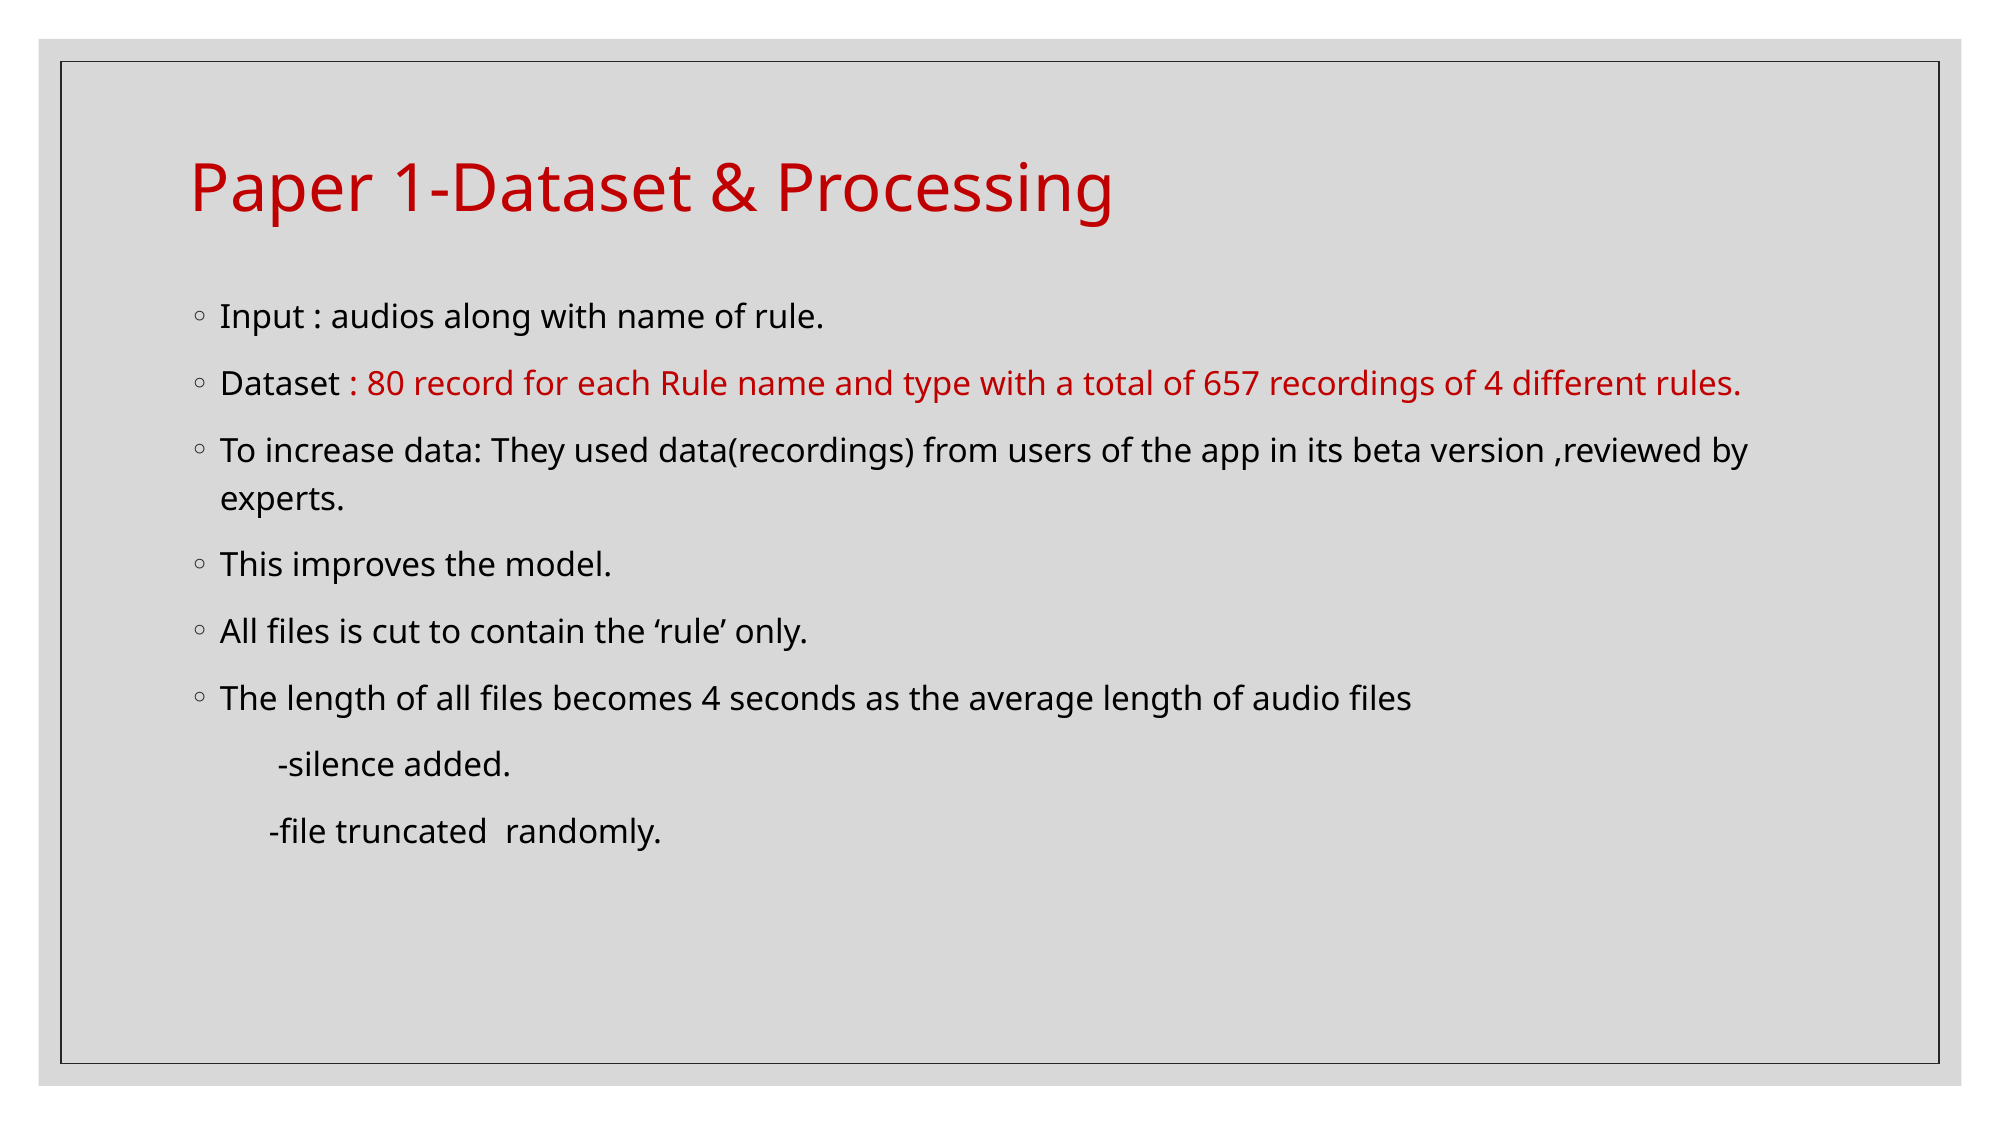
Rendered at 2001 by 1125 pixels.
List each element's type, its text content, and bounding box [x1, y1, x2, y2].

list Input : audios along with name of rule. Dataset : 80 record for each Rule name and type with a total of 657 recordings of 4 different rules. To increase data: They used data(recordings) from users of the app in its beta version ,reviewed by experts. This improves the model. All files is cut to contain the ‘rule’ only. The length of all files becomes 4 seconds as the average length of audio files -silence added. -file truncated randomly. [174, 280, 1825, 977]
title Paper 1-Dataset & Processing [174, 98, 1825, 280]
